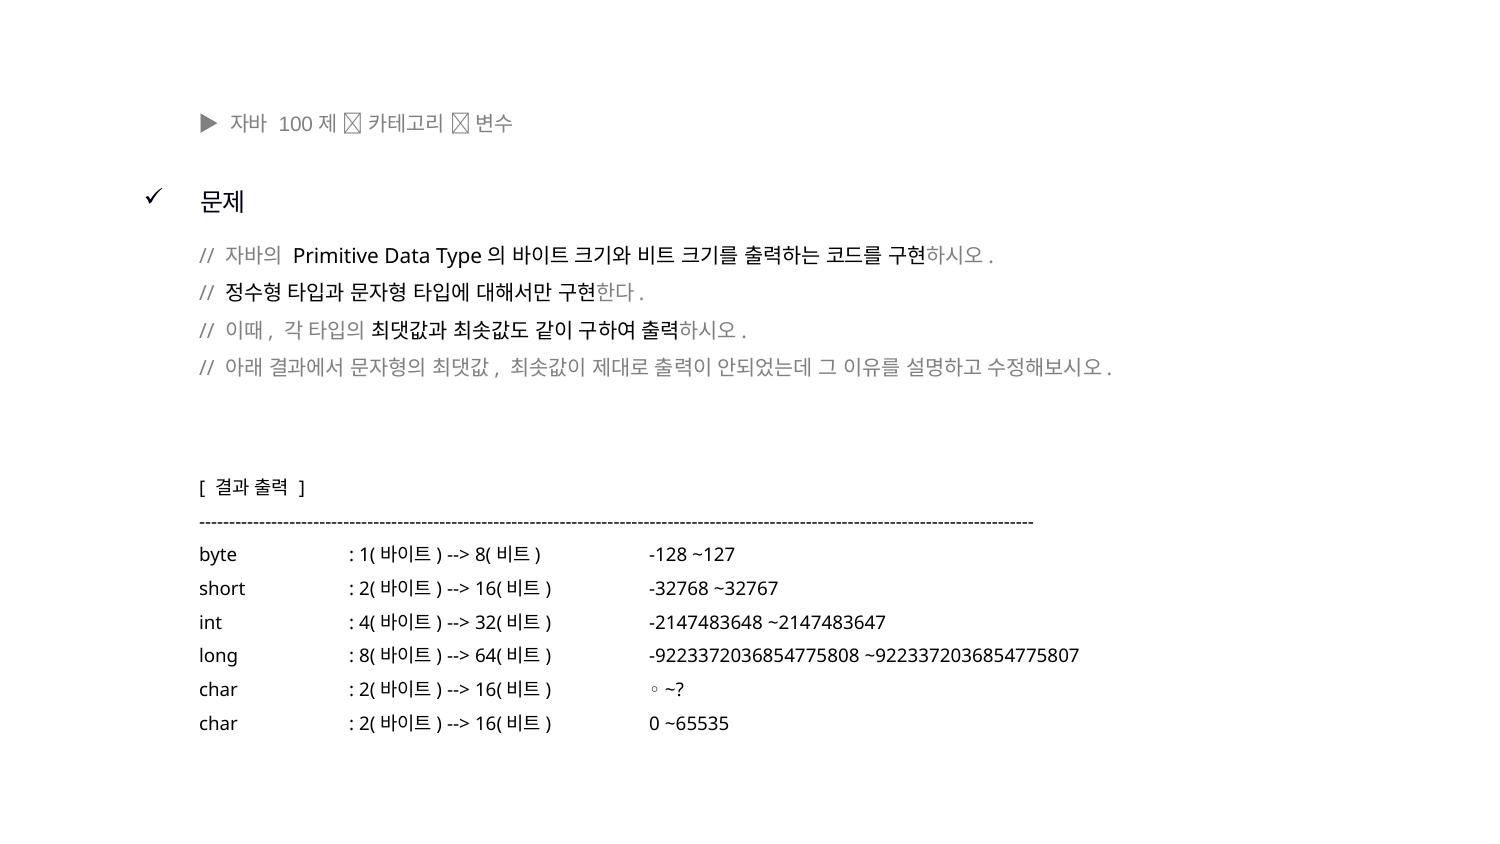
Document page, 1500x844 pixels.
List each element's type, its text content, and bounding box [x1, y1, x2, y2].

text_box 문제 [128, 163, 1372, 224]
text_box ▶ 자바 100제  카테고리  변수 [183, 93, 1317, 153]
text_box // 자바의 Primitive Data Type의 바이트 크기와 비트 크기를 출력하는 코드를 구현하시오. // 정수형 타입과 문자형 타입에 대해서만 구현한다. // 이때, 각 타입의 최댓값과 최솟값도 같이 구하여 출력하시오. // 아래 결과에서 문자형의 최댓값, 최솟값이 제대로 출력이 안되었는데 그 이유를 설명하고 수정해보시오. [184, 222, 1301, 388]
text_box [ 결과 출력 ] ------------------------------------------------------------------------------------------------------------------------------------------- byte : 1(바이트) --> 8(비트) -128 ~127 short : 2(바이트) --> 16(비트) -32768 ~32767 int : 4(바이트) --> 32(비트) -2147483648 ~2147483647 long : 8(바이트) --> 64(비트) -9223372036854775808 ~9223372036854775807 char : 2(바이트) --> 16(비트) ◦ ~? char : 2(바이트) --> 16(비트) 0 ~65535 [184, 456, 1301, 742]
